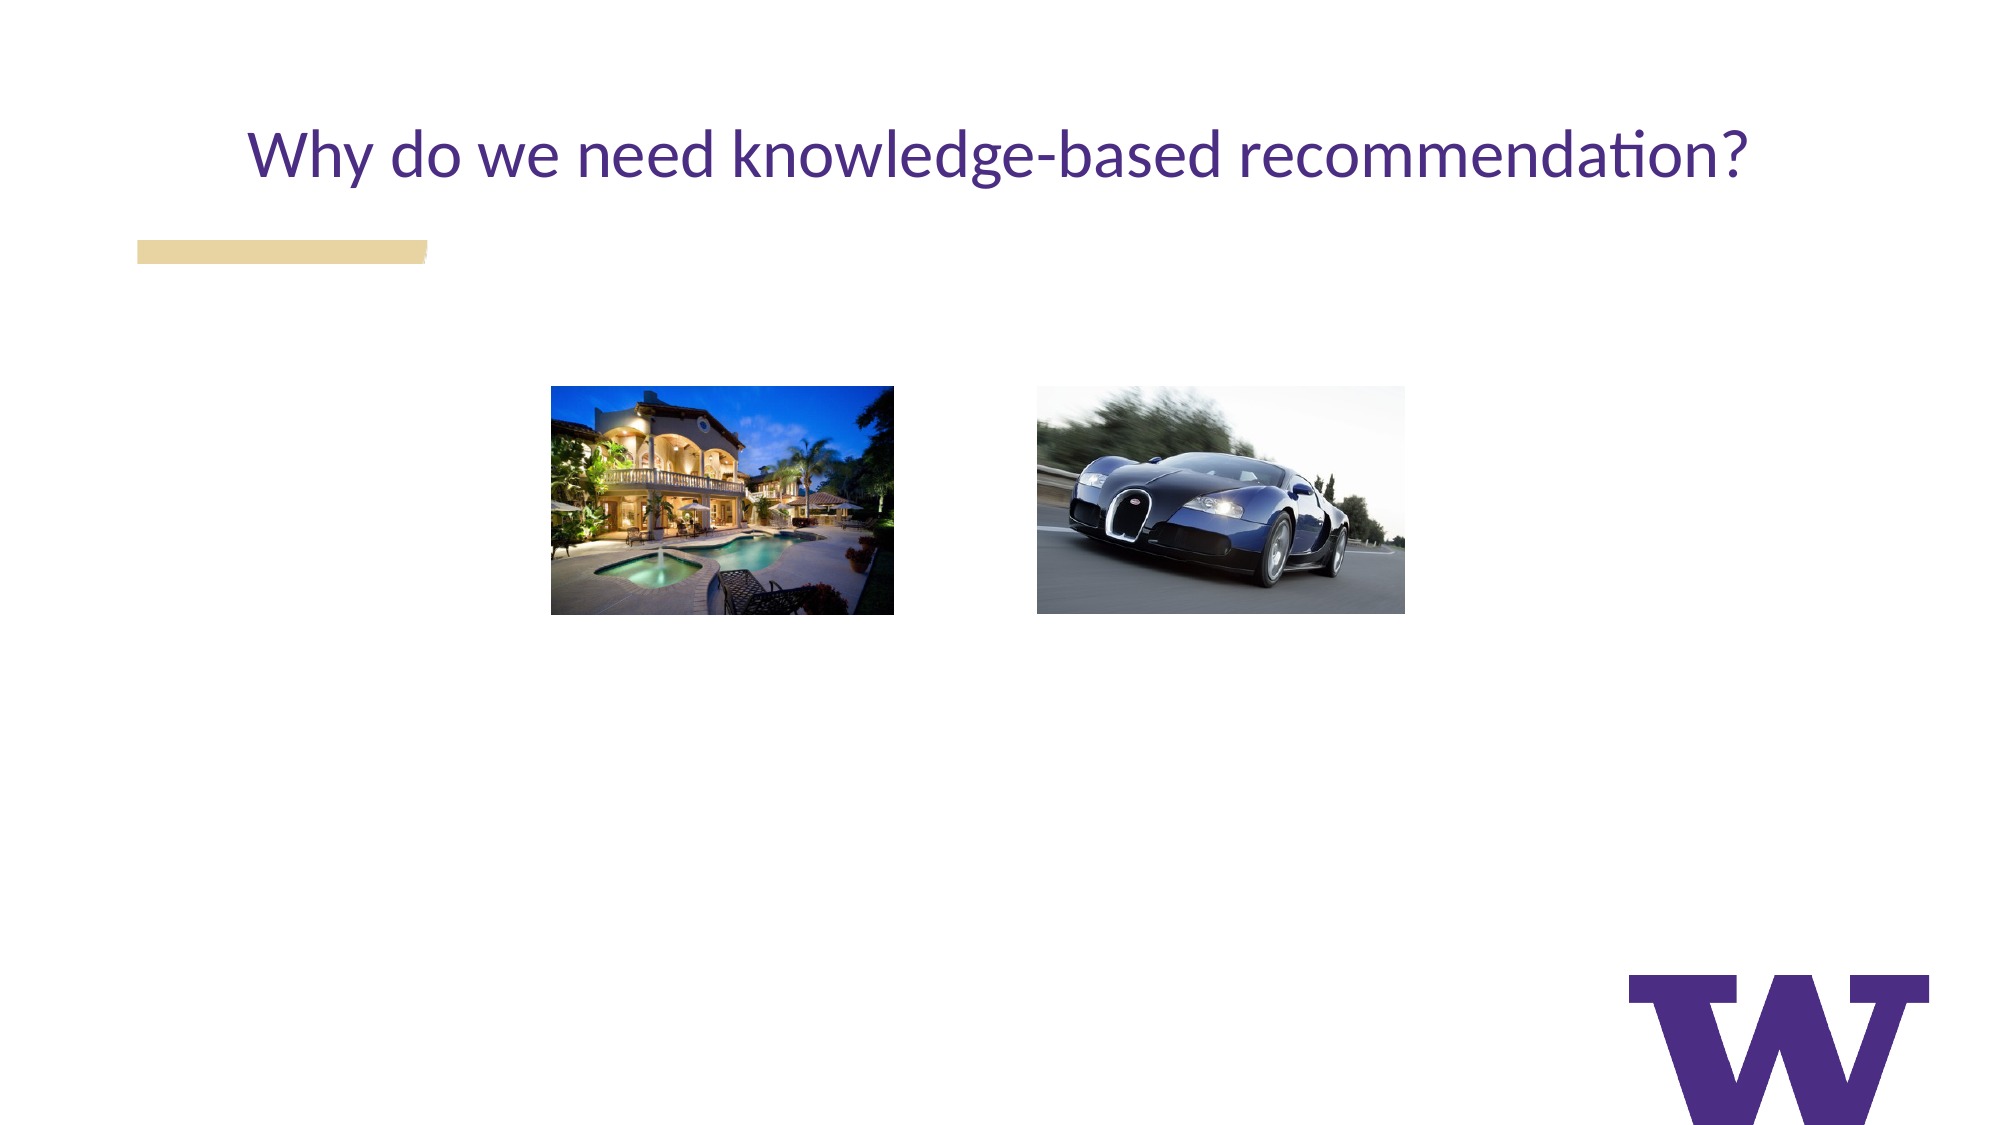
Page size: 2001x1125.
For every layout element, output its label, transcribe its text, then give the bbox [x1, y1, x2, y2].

title Why do we need knowledge-based recommendation? [137, 59, 1863, 240]
picture [1629, 975, 1930, 1125]
picture [550, 386, 894, 616]
picture [1037, 386, 1405, 615]
